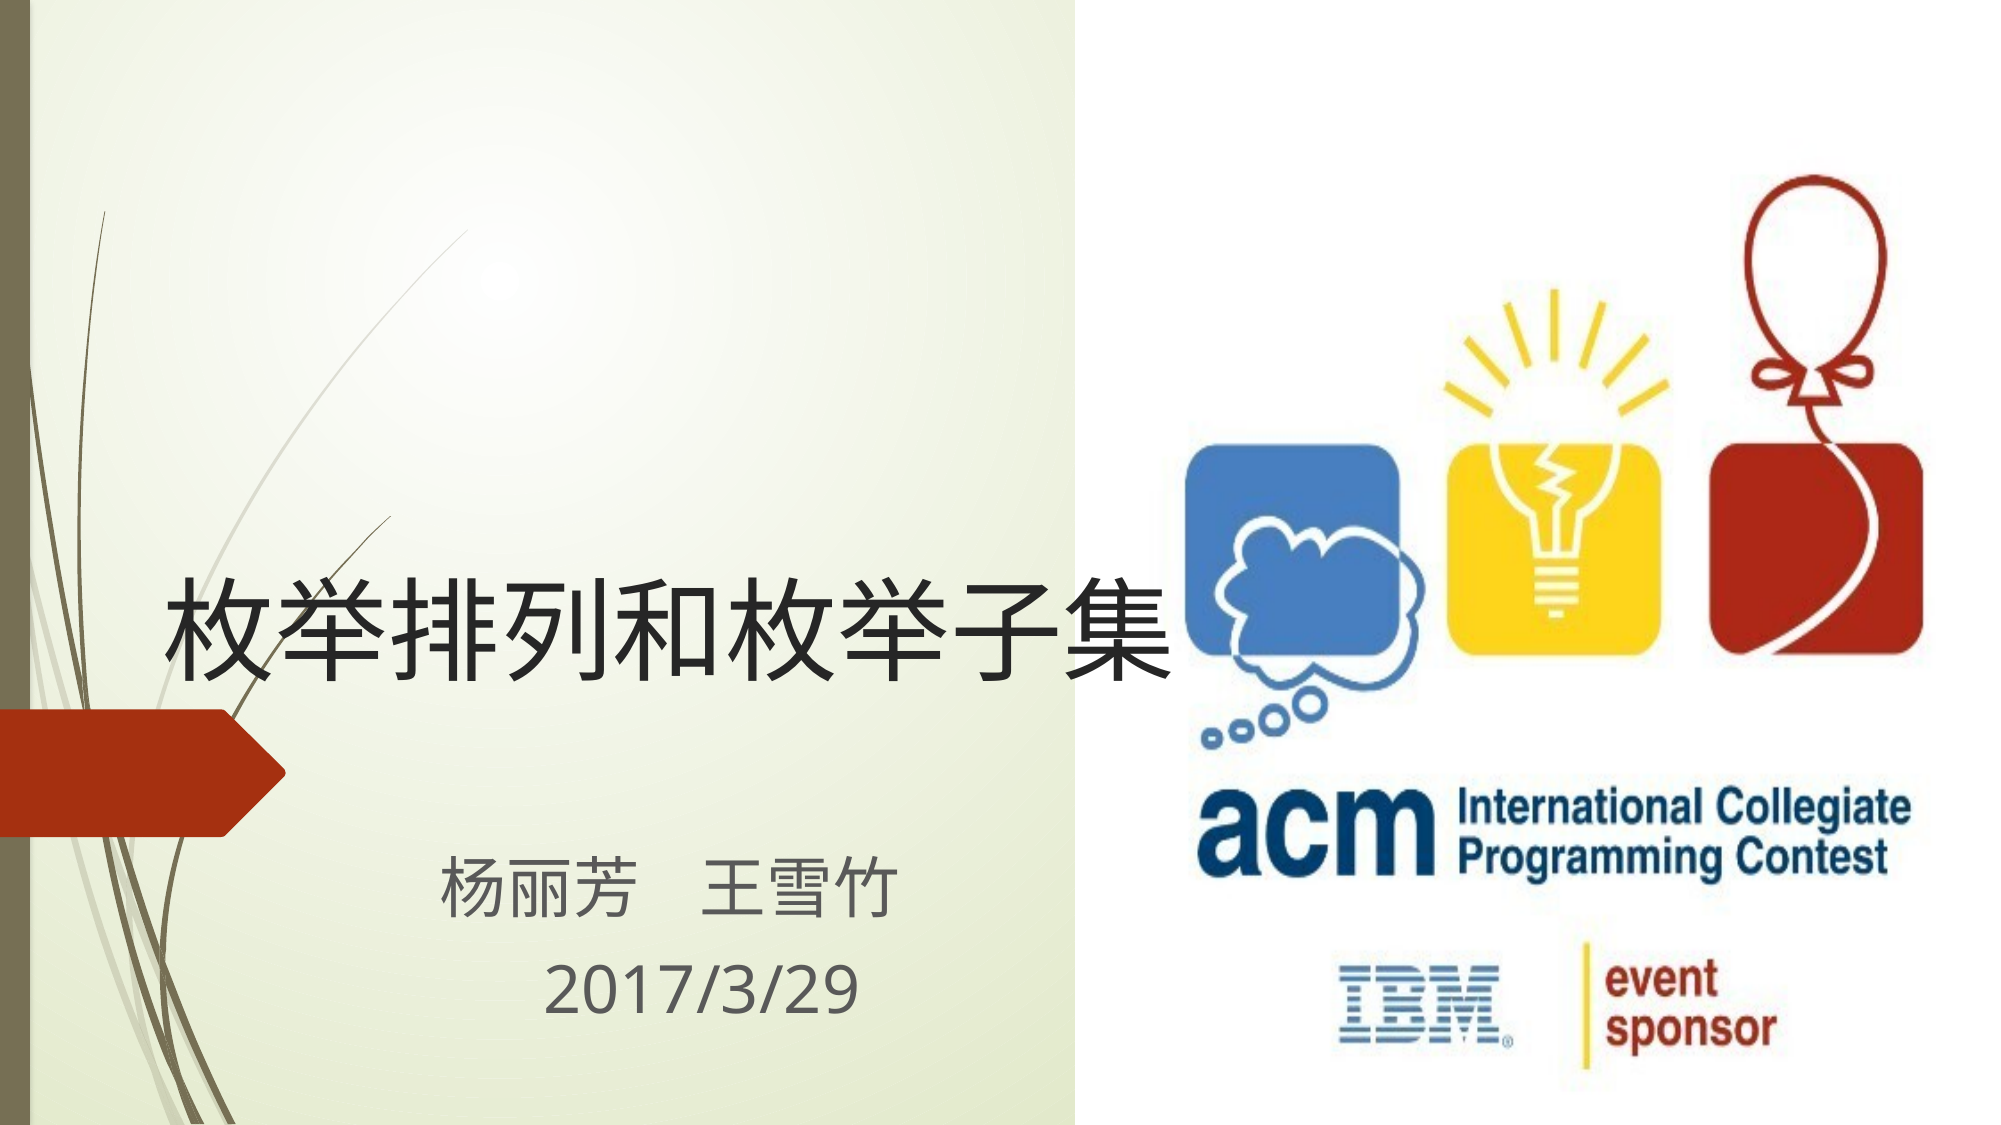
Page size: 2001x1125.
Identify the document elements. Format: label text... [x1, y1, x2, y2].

subtitle 杨丽芳 王雪竹 2017/3/29 [424, 838, 1070, 1024]
picture [1075, 0, 2000, 1125]
title 枚举排列和枚举子集 [147, 331, 1070, 703]
